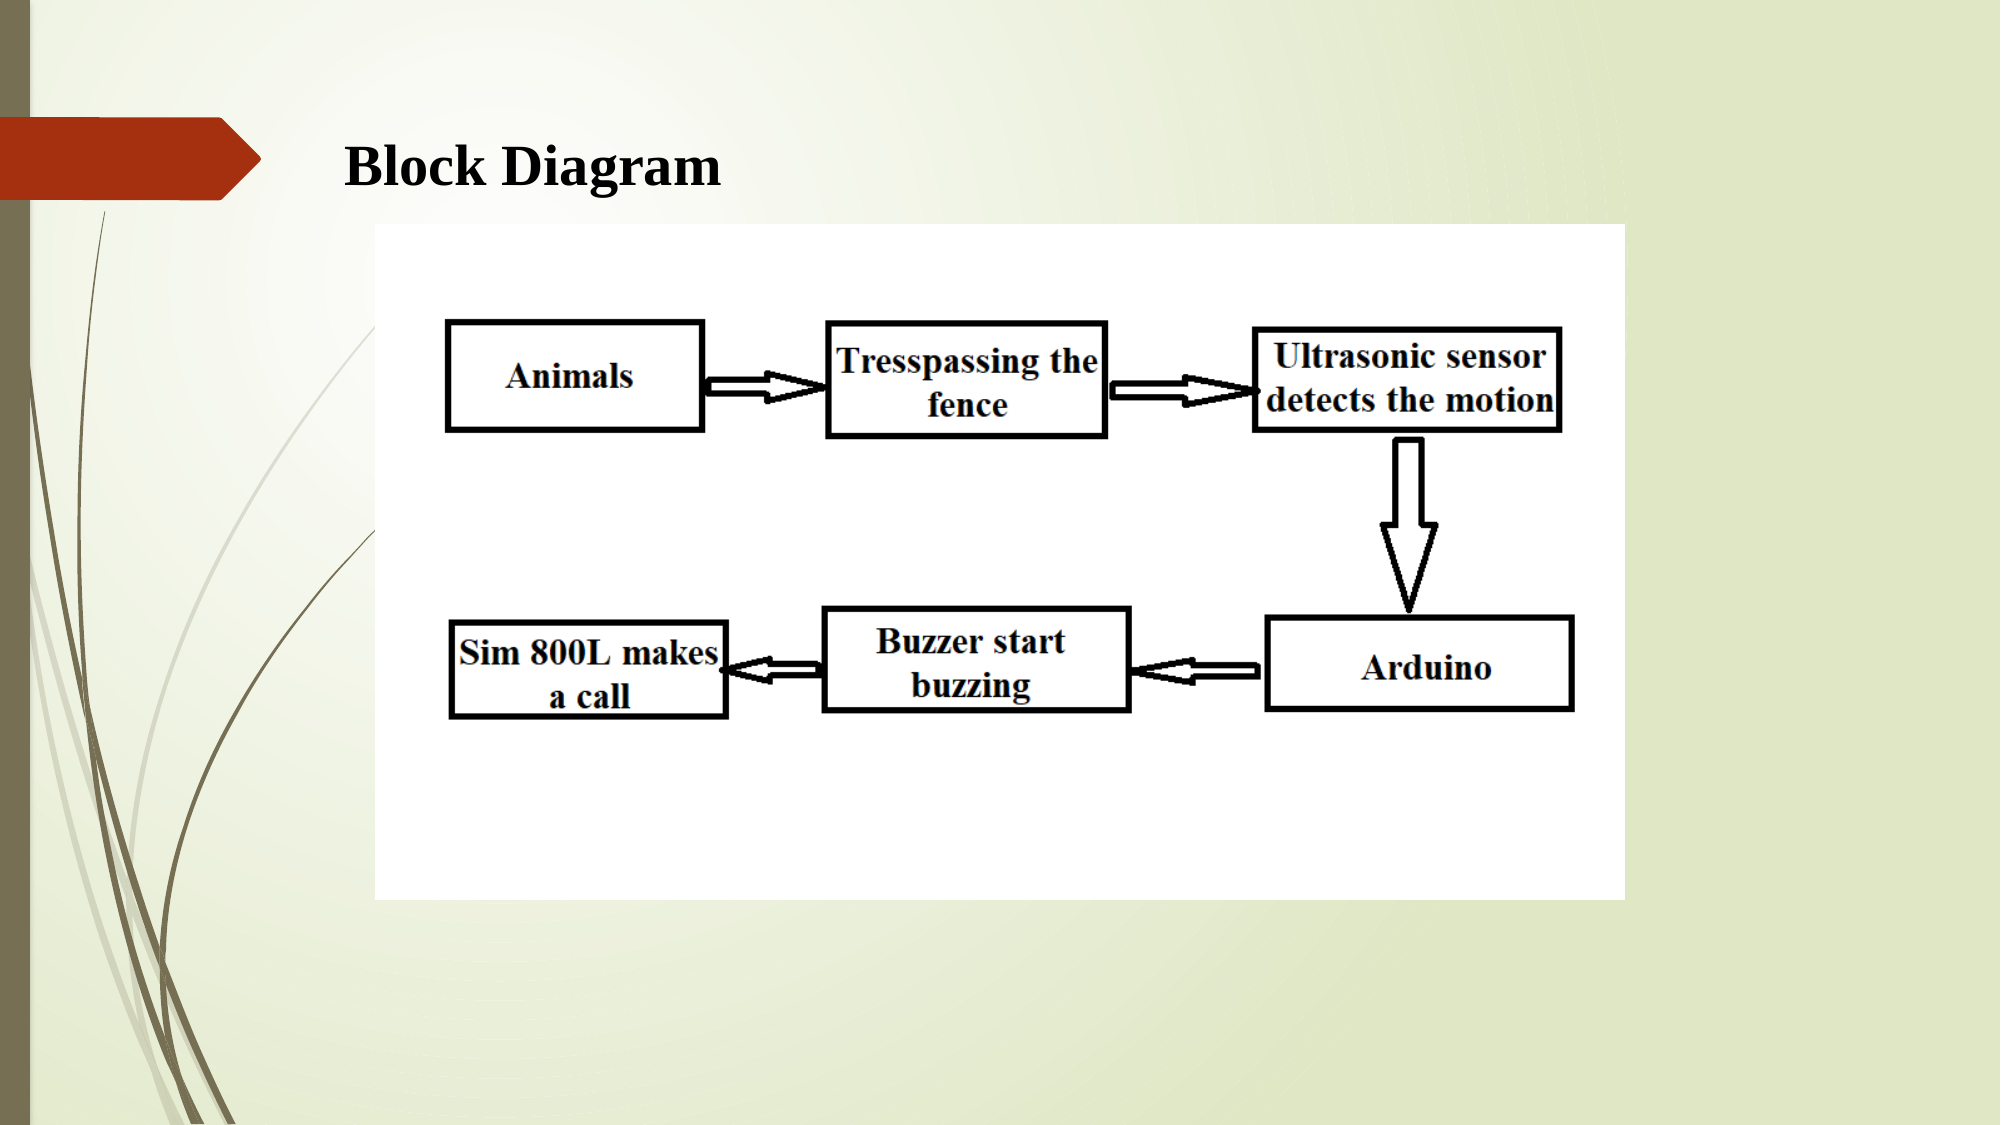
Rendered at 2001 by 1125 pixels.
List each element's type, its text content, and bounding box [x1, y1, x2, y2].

picture [375, 224, 1625, 901]
text_box Block Diagram [330, 120, 835, 205]
